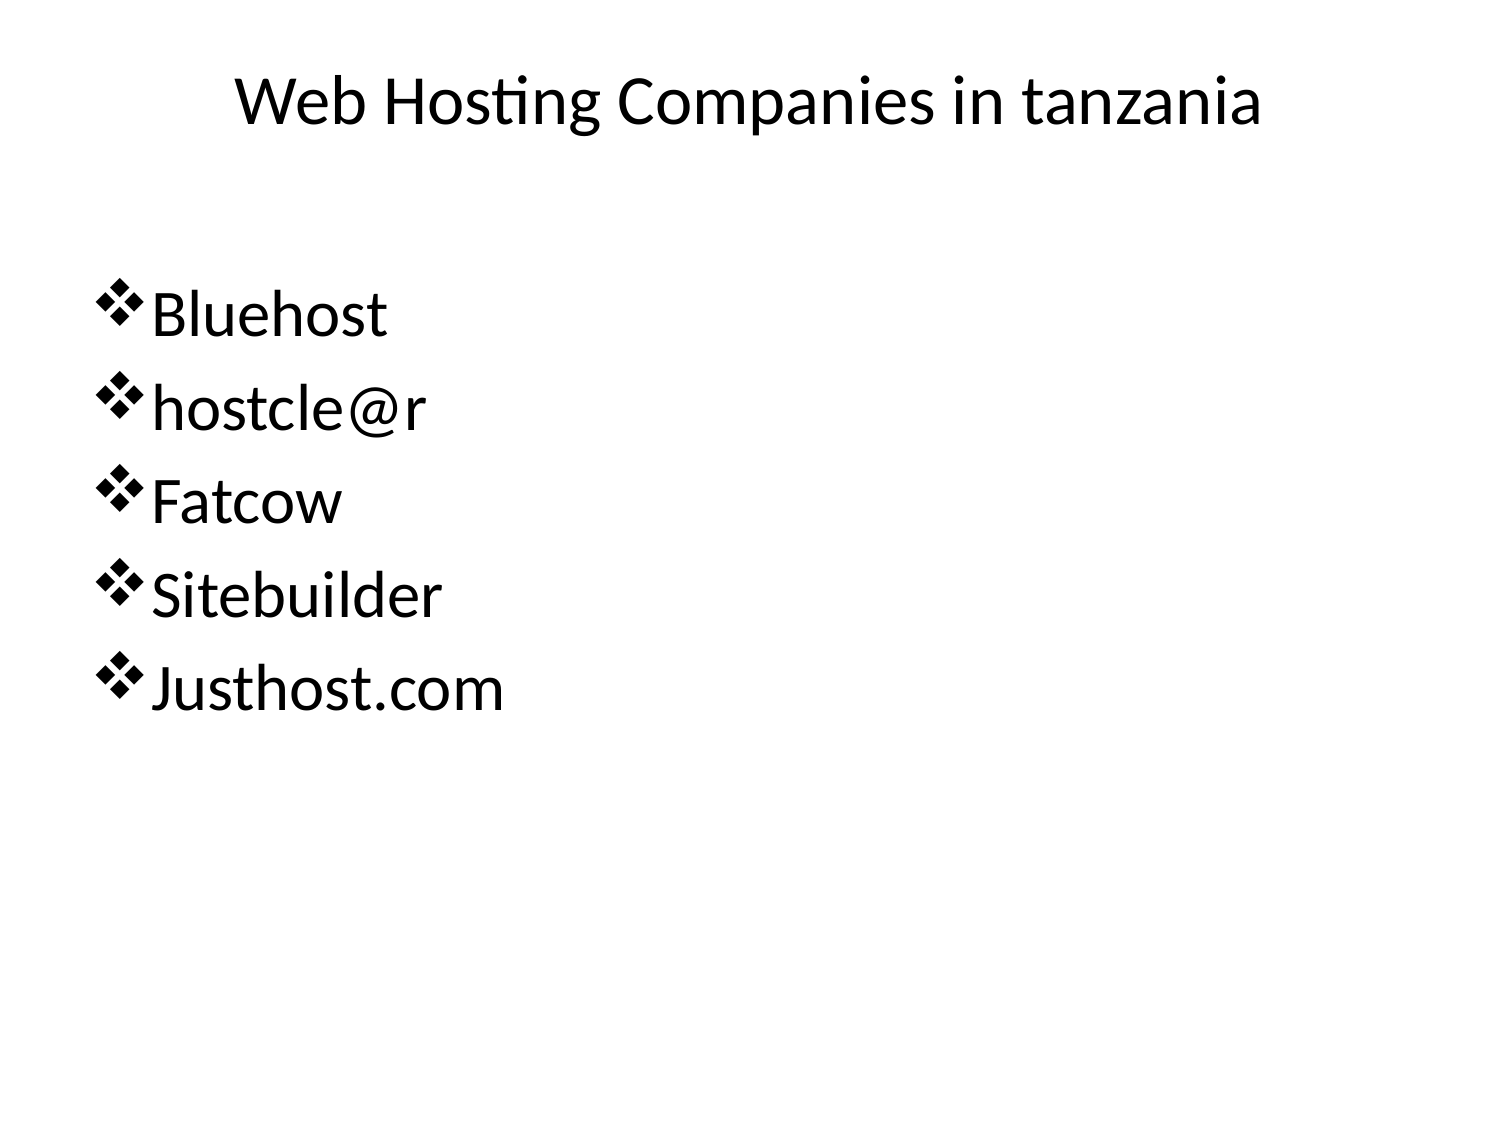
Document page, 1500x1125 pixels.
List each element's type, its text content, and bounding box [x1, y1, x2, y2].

title Web Hosting Companies in tanzania [75, 45, 1425, 233]
list Bluehost hostcle@r Fatcow Sitebuilder Justhost.com [75, 262, 1425, 1005]
